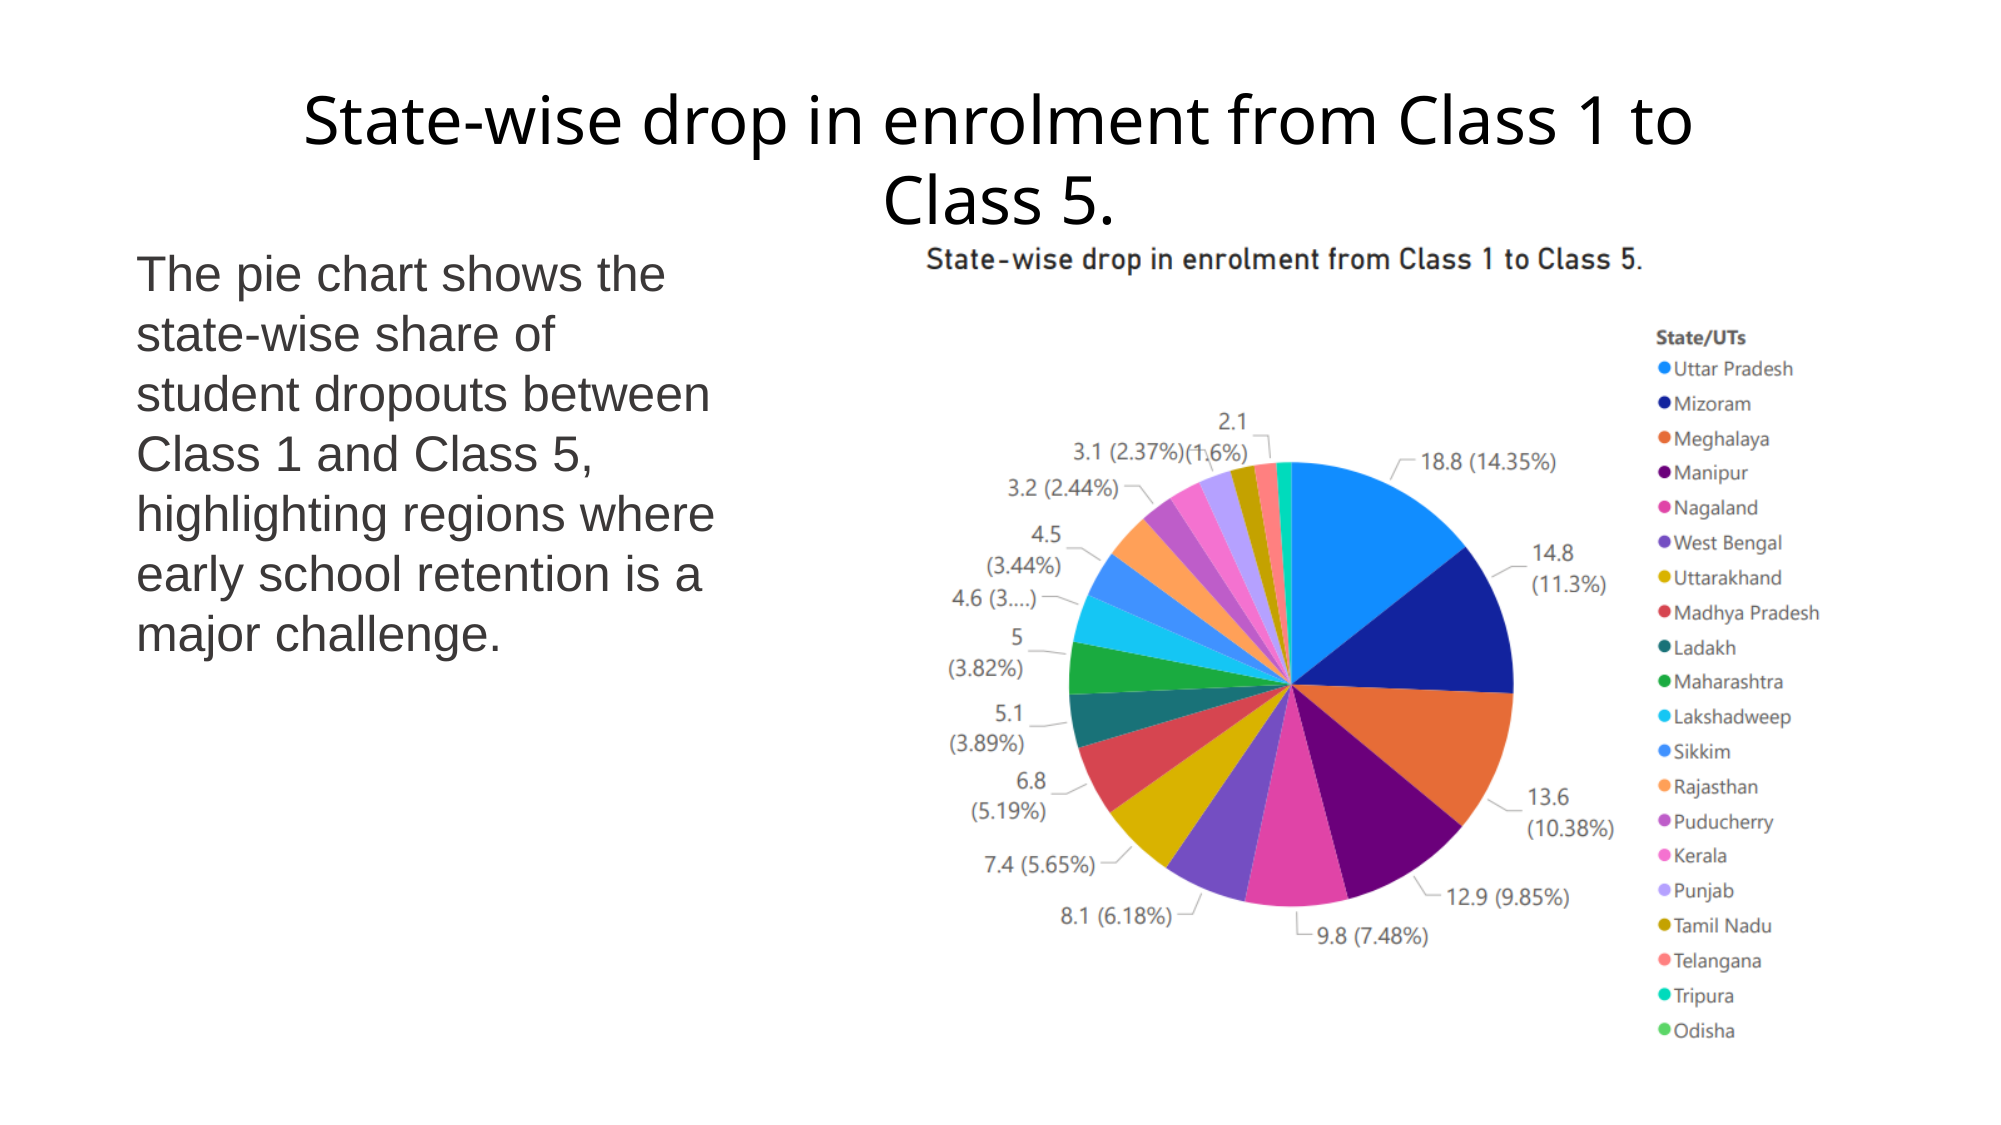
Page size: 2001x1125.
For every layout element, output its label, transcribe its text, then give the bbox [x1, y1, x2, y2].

text_box The pie chart shows the state-wise share of student dropouts between Class 1 and Class 5, highlighting regions where early school retention is a major challenge. [121, 233, 742, 669]
text_box State-wise drop in enrolment from Class 1 to Class 5. [206, 70, 1794, 245]
picture [904, 233, 1822, 1069]
